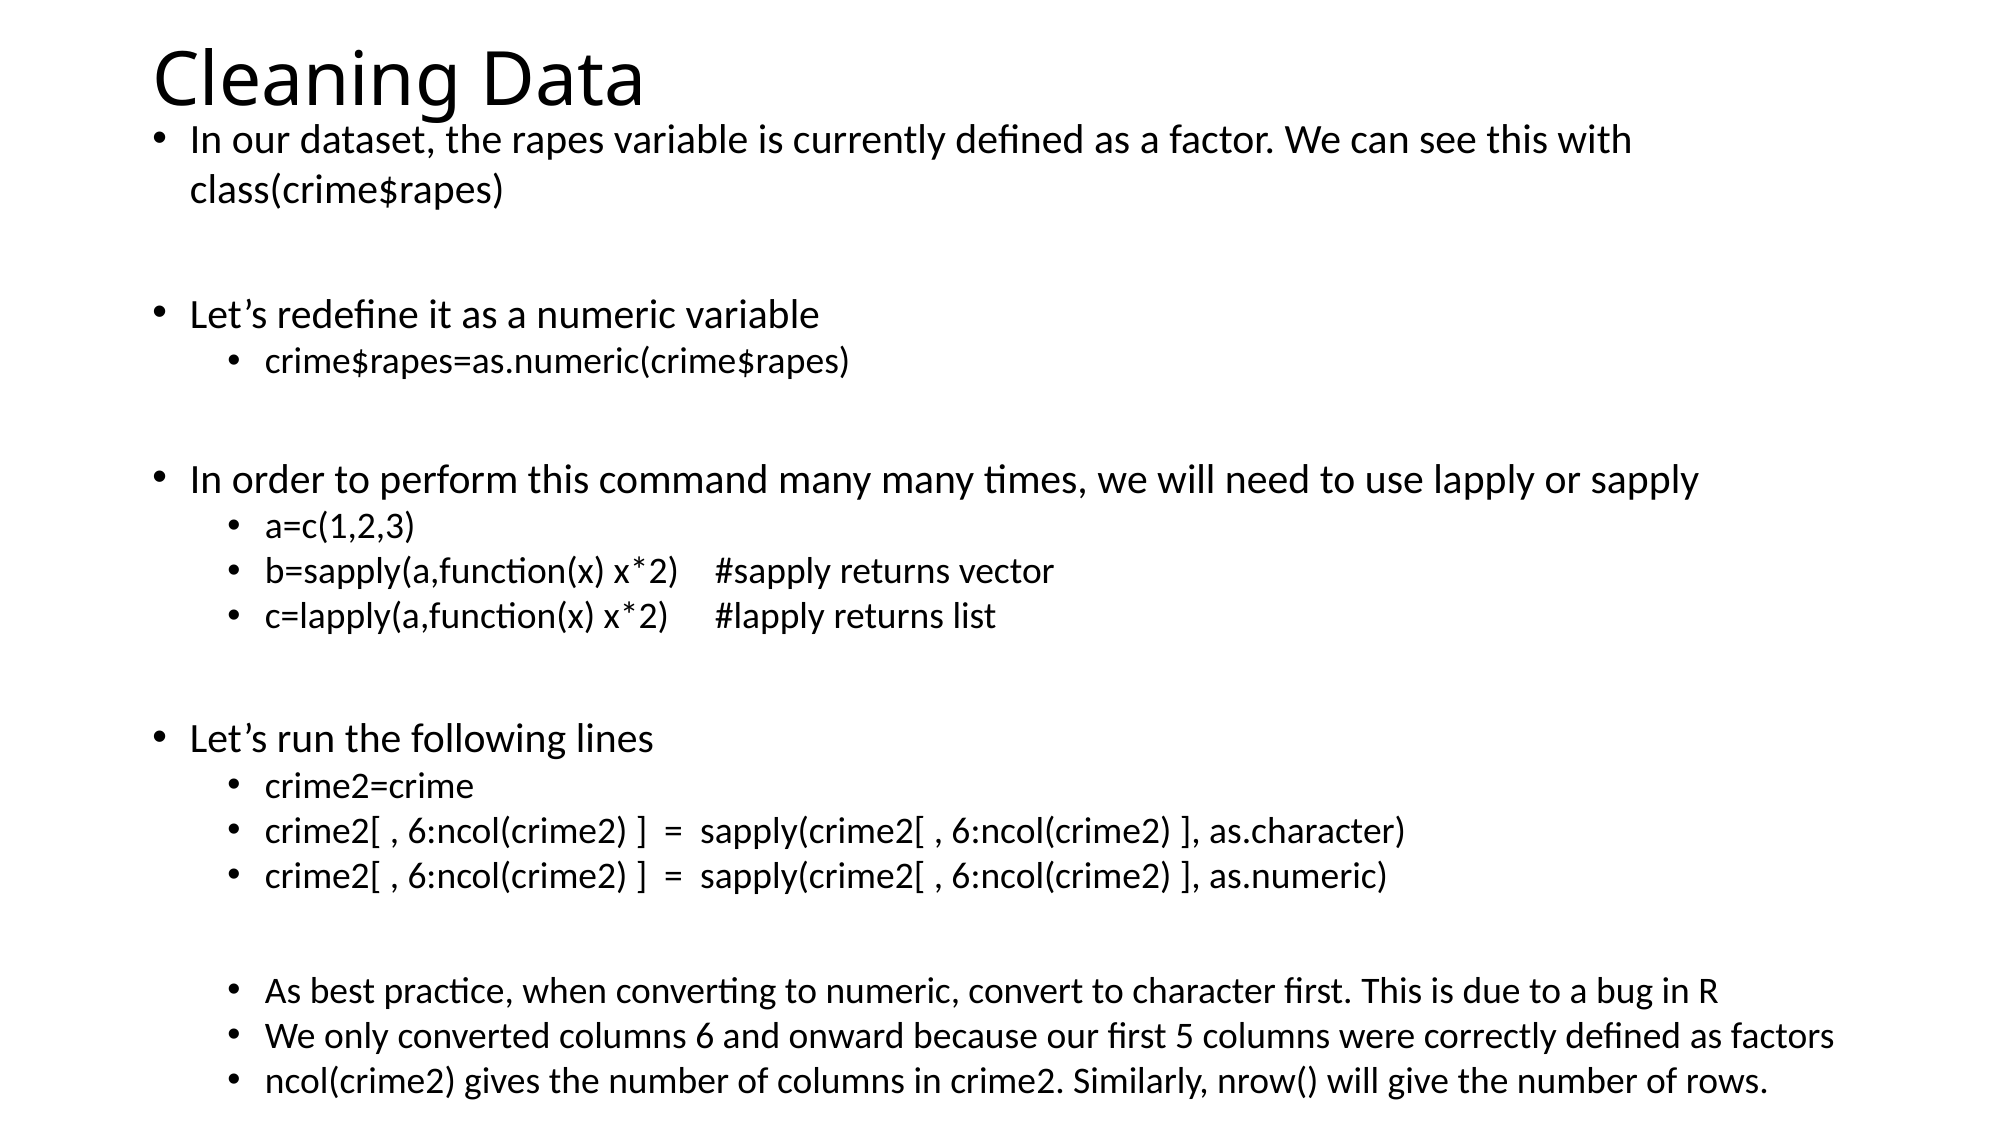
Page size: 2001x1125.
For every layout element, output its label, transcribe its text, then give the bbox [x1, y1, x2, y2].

list In our dataset, the rapes variable is currently defined as a factor. We can see this with class(crime$rapes) Let’s redefine it as a numeric variable crime$rapes=as.numeric(crime$rapes) In order to perform this command many many times, we will need to use lapply or sapply a=c(1,2,3) b=sapply(a,function(x) x*2) #sapply returns vector c=lapply(a,function(x) x*2) #lapply returns list Let’s run the following lines crime2=crime crime2[ , 6:ncol(crime2) ] = sapply(crime2[ , 6:ncol(crime2) ], as.character) crime2[ , 6:ncol(crime2) ] = sapply(crime2[ , 6:ncol(crime2) ], as.numeric) As best practice, when converting to numeric, convert to character first. This is due to a bug in R We only converted columns 6 and onward because our first 5 columns were correctly defined as factors ncol(crime2) gives the number of columns in crime2. Similarly, nrow() will give the number of rows. [137, 104, 1937, 1109]
title Cleaning Data [137, 0, 1863, 104]
